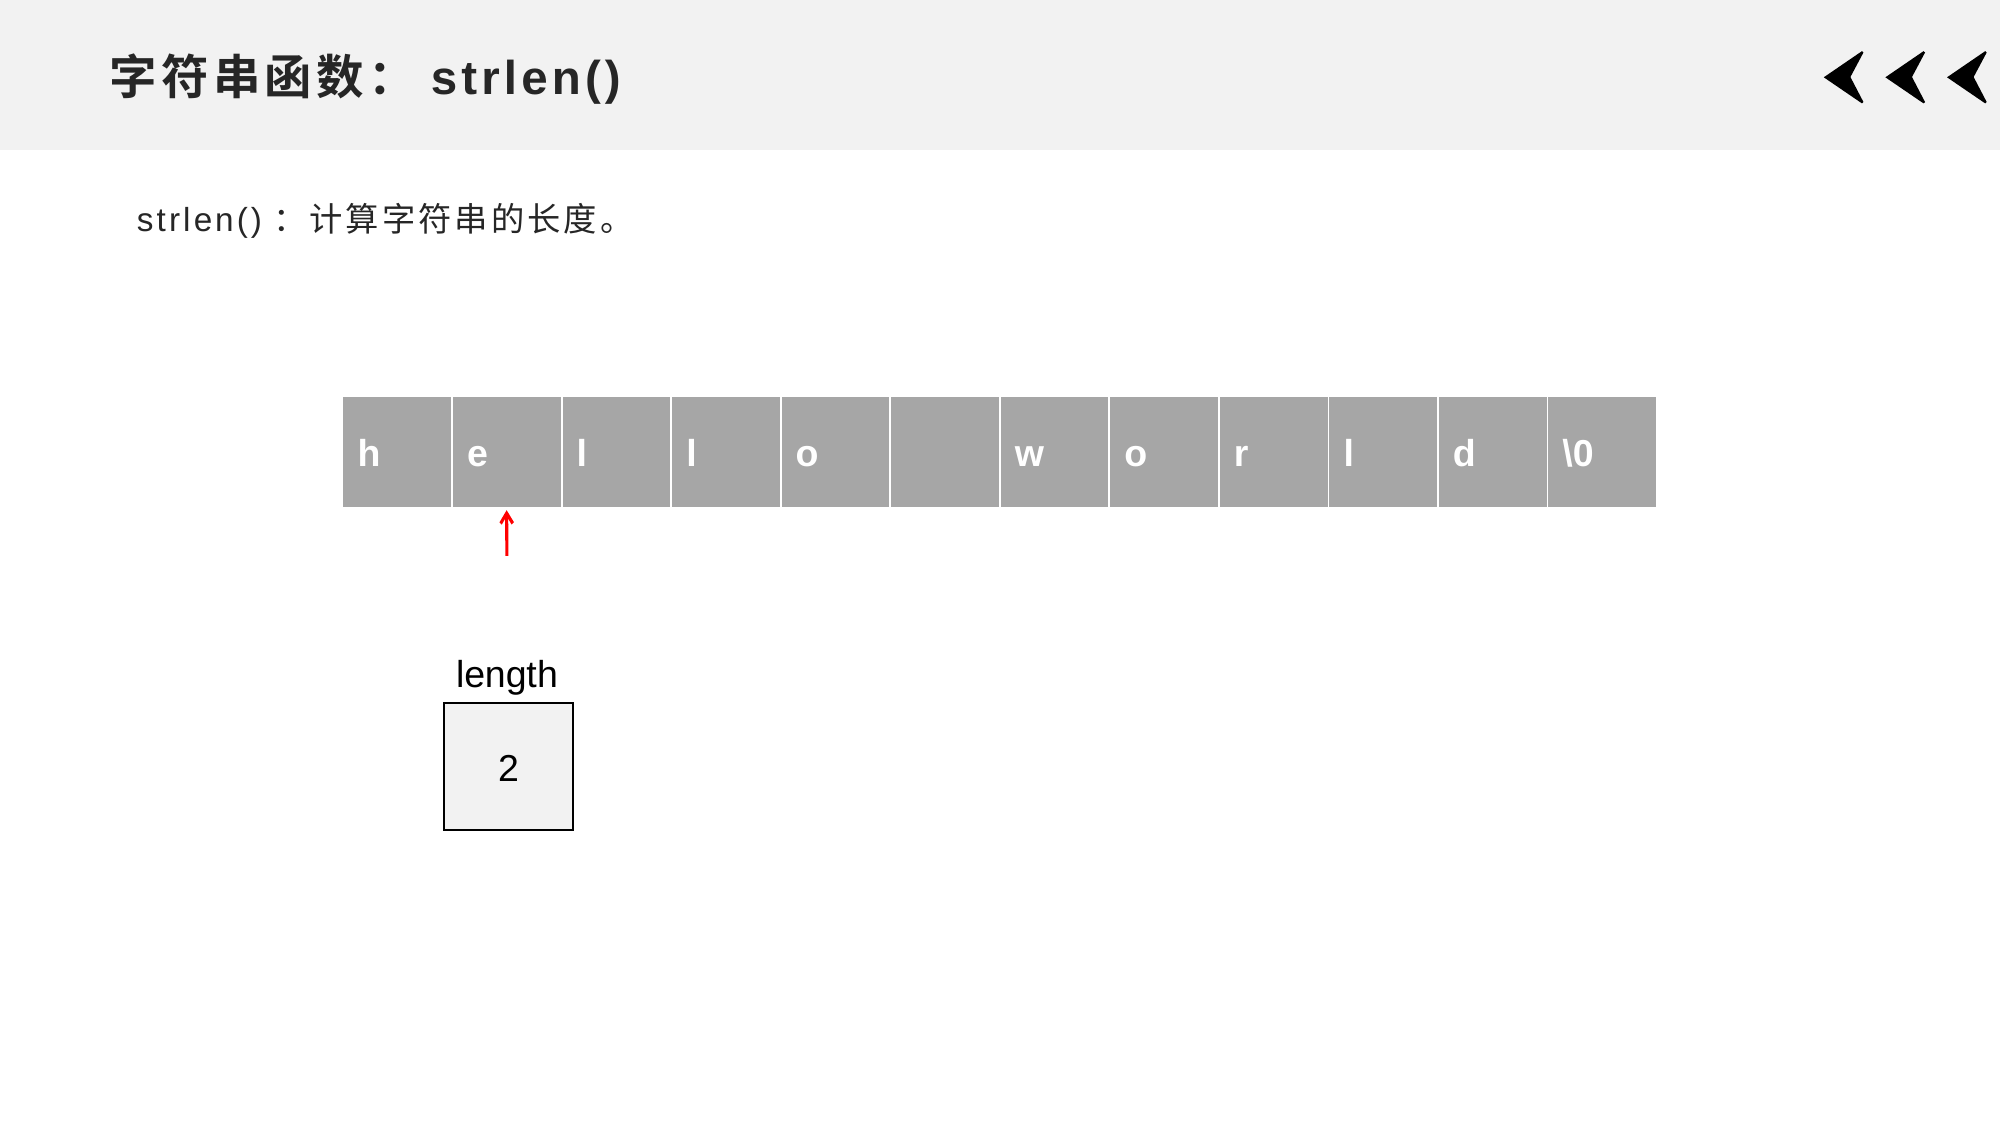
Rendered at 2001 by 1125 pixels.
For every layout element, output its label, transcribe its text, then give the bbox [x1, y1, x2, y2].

table_header \0 [1548, 397, 1656, 507]
title 字符串函数：strlen() [95, 38, 1906, 112]
table_header e [453, 397, 561, 507]
table_header o [1110, 397, 1218, 507]
table_header [891, 397, 999, 507]
text_box 2 [443, 702, 574, 831]
table_header l [1329, 397, 1437, 507]
table_header w [1001, 397, 1108, 507]
table_header h [343, 397, 451, 507]
text_box length [438, 642, 576, 702]
table_header l [563, 397, 670, 507]
table_header d [1439, 397, 1547, 507]
table_header l [672, 397, 780, 507]
table_header o [782, 397, 889, 507]
table_header r [1220, 397, 1328, 507]
list strlen()：计算字符串的长度。 [122, 178, 646, 269]
